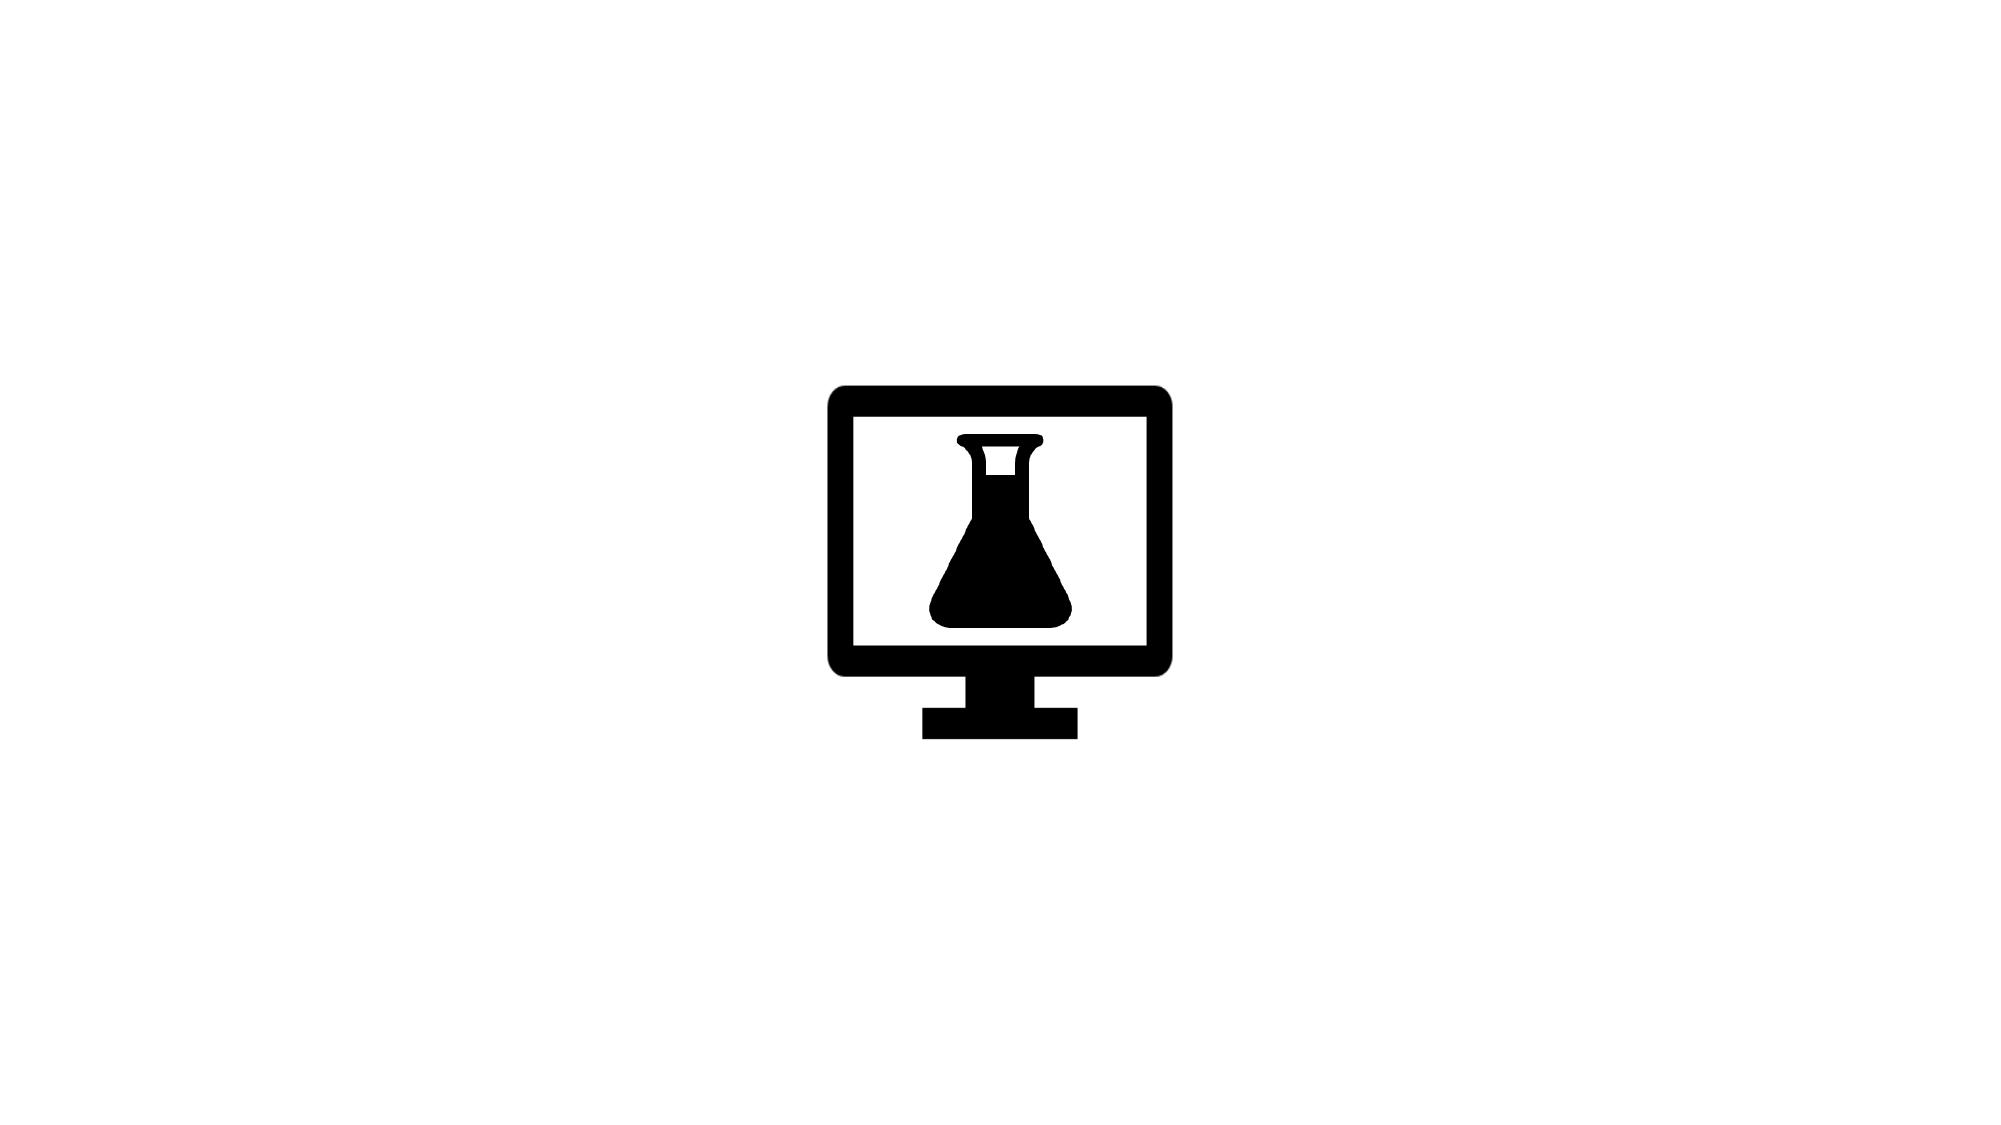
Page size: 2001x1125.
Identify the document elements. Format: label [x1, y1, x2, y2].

text_box [792, 312, 1208, 812]
